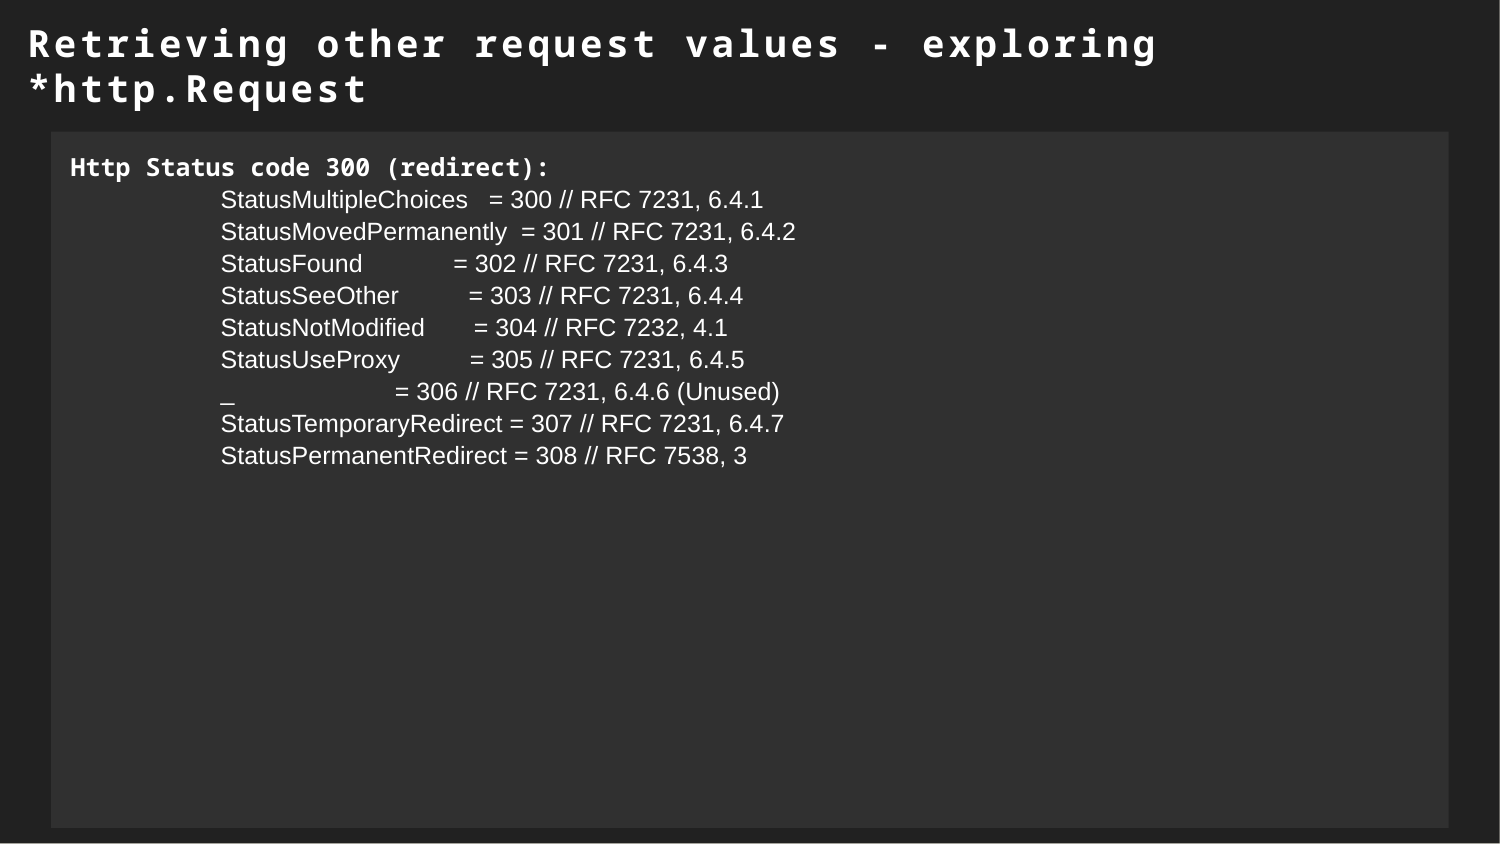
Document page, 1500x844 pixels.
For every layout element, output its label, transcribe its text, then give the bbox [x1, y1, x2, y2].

text_box Retrieving other request values - exploring *http.Request [25, 17, 1475, 117]
text_box [51, 131, 1449, 828]
text_box Http Status code 300 (redirect): StatusMultipleChoices = 300 // RFC 7231, 6.4.1 StatusMovedPermanently = 301 // RFC 7231, 6.4.2 StatusFound = 302 // RFC 7231, 6.4.3 StatusSeeOther = 303 // RFC 7231, 6.4.4 StatusNotModified = 304 // RFC 7232, 4.1 StatusUseProxy = 305 // RFC 7231, 6.4.5 _ = 306 // RFC 7231, 6.4.6 (Unused) StatusTemporaryRedirect = 307 // RFC 7231, 6.4.7 StatusPermanentRedirect = 308 // RFC 7538, 3 [68, 149, 1432, 811]
